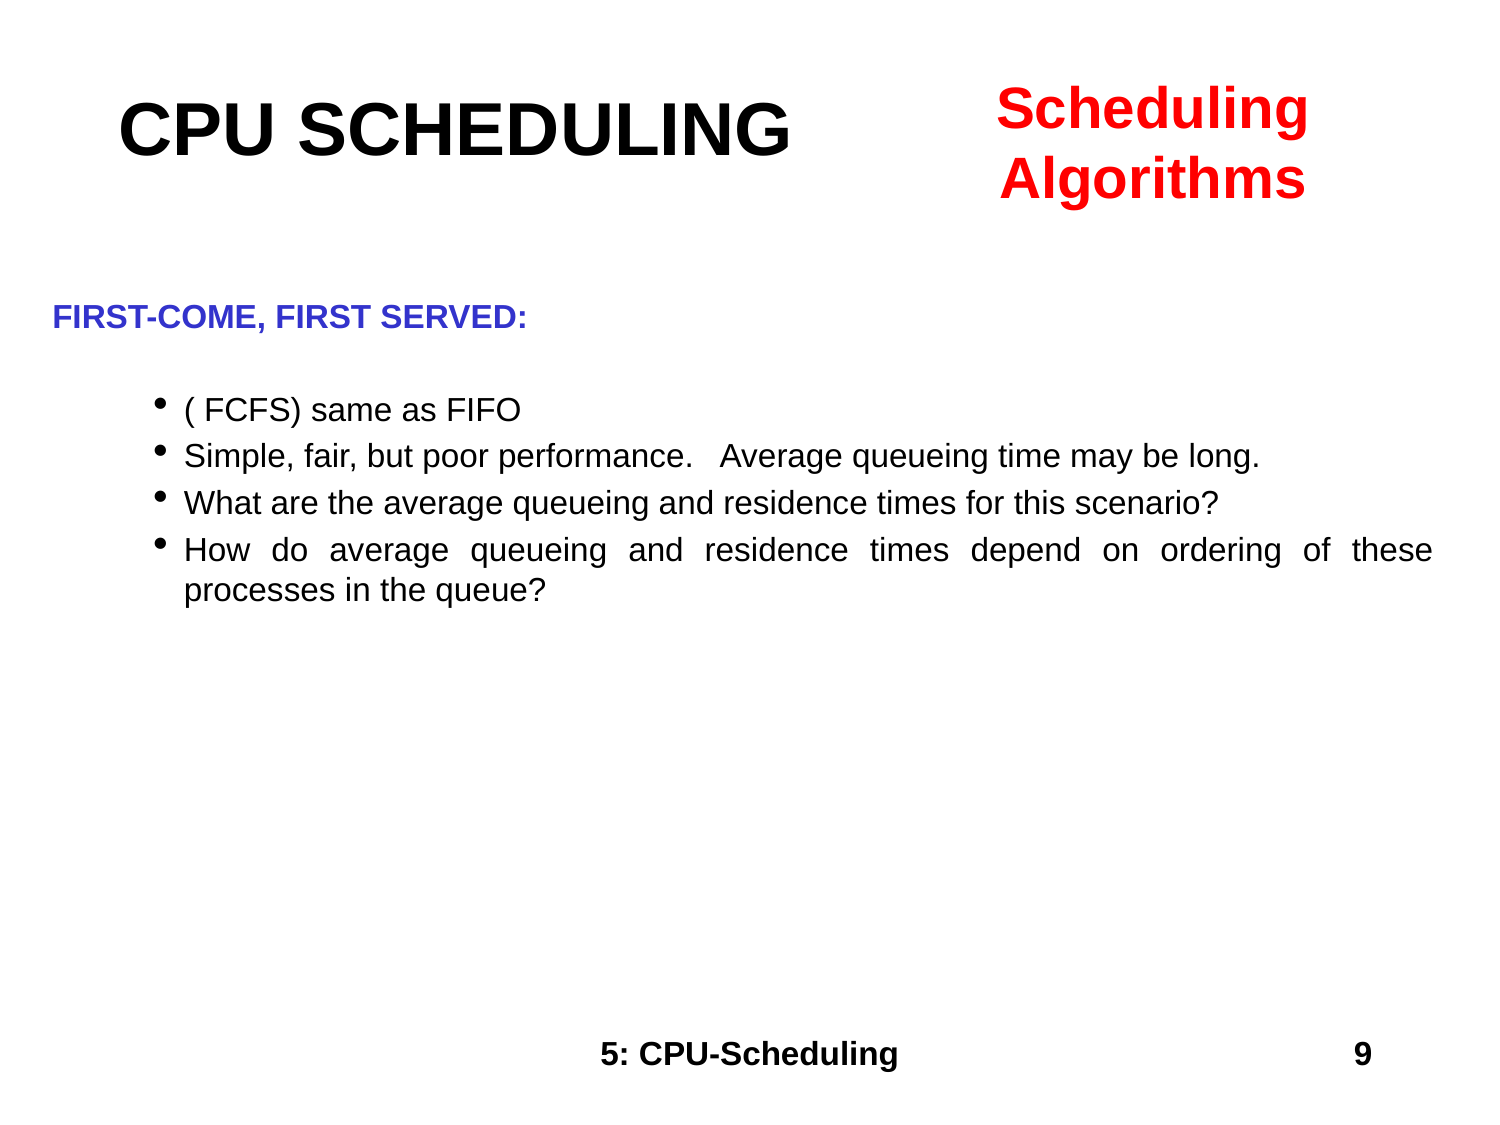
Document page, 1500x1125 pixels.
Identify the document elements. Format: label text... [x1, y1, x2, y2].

title CPU SCHEDULING [87, 50, 825, 200]
text_box Scheduling Algorithms [887, 62, 1419, 218]
text_box FIRST-COME, FIRST SERVED: ( FCFS) same as FIFO Simple, fair, but poor performance. Average queueing time may be long. What are the average queueing and residence times for this scenario? How do average queueing and residence times depend on ordering of these processes in the queue? [37, 287, 1450, 1000]
slide_number 9 [1074, 1025, 1388, 1100]
footer 5: CPU-Scheduling [512, 1025, 988, 1100]
